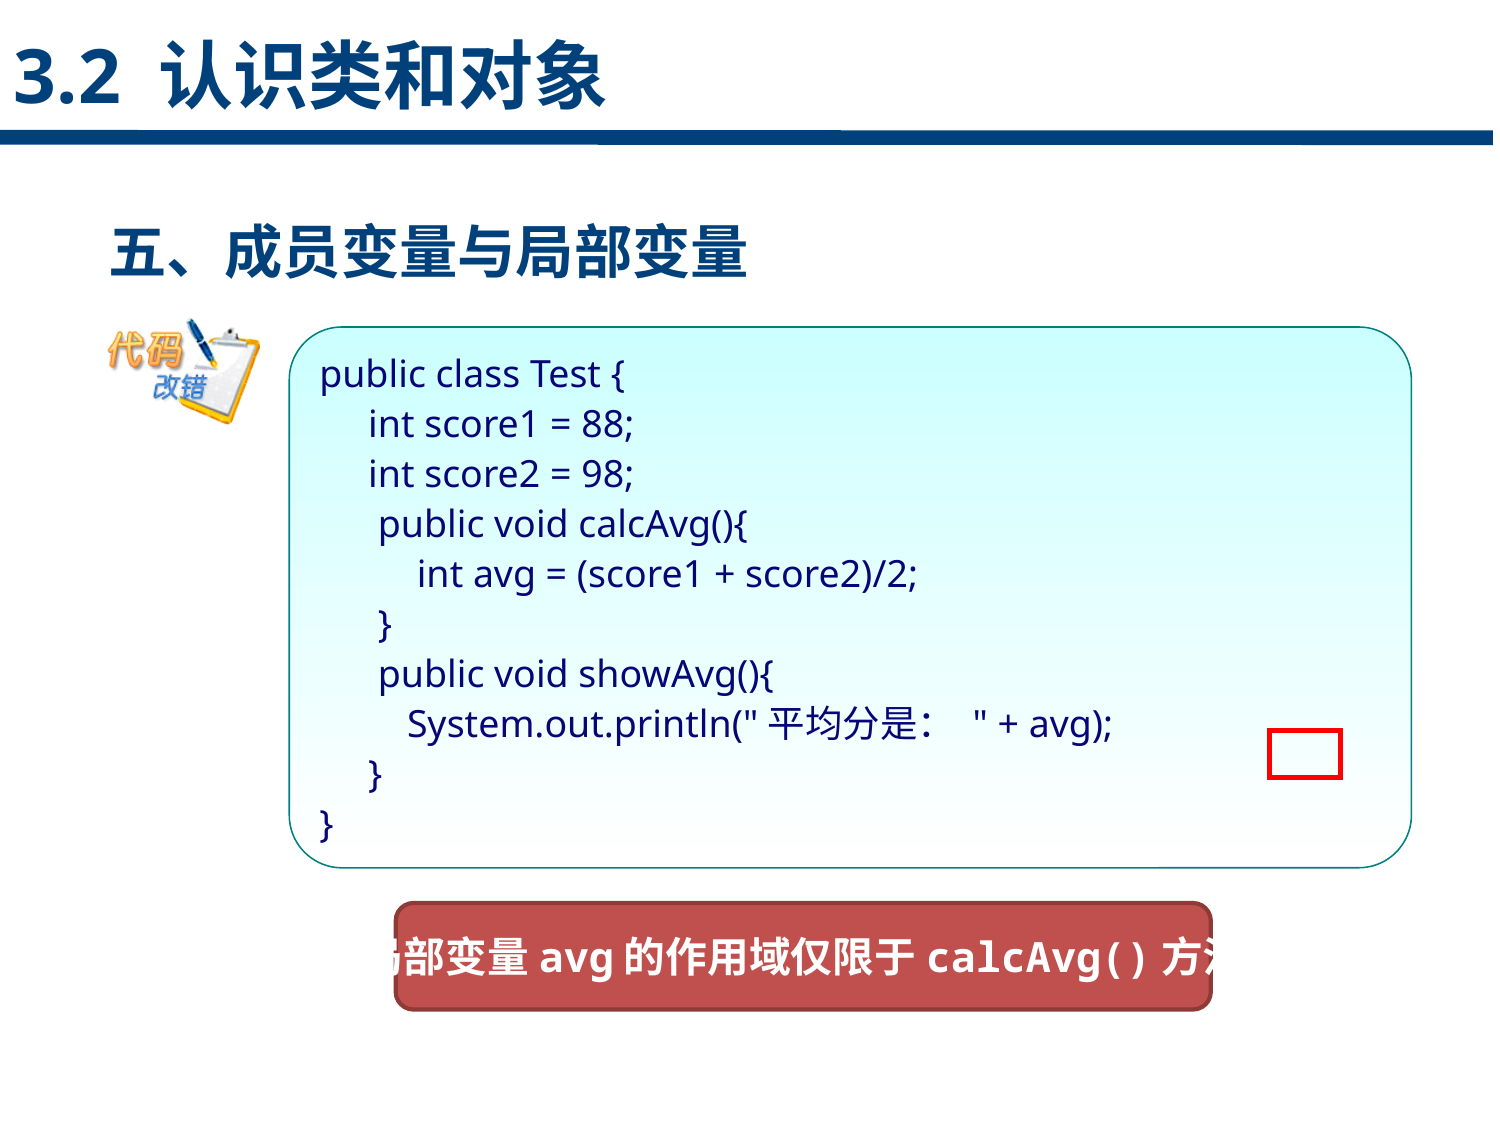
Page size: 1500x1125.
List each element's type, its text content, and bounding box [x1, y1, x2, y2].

text_box 五、成员变量与局部变量 [5, 172, 1317, 293]
text_box 3.2 认识类和对象 [0, 21, 624, 127]
text_box [1269, 730, 1341, 778]
text_box public class Test { int score1 = 88; int score2 = 98; public void calcAvg(){ int avg = (score1 + score2)/2; } public void showAvg(){ System.out.println("平均分是： " + avg); } } [289, 326, 1412, 868]
text_box 局部变量avg的作用域仅限于calcAvg()方法 [393, 900, 1213, 1012]
picture [106, 313, 266, 430]
